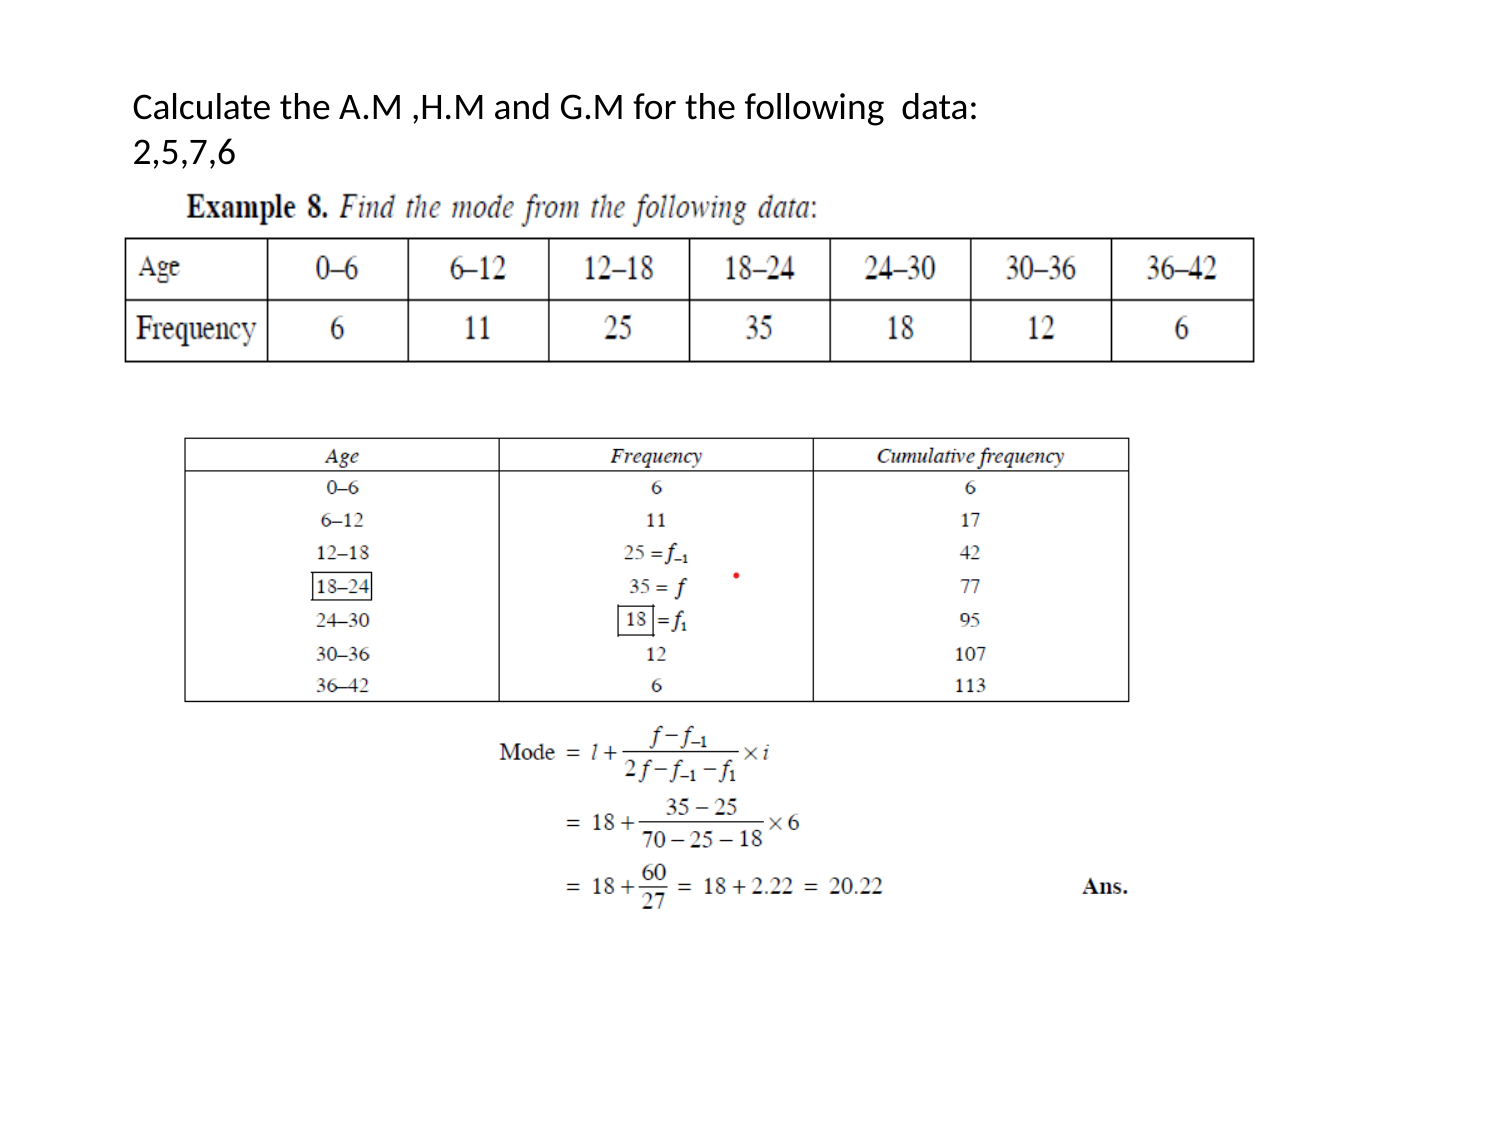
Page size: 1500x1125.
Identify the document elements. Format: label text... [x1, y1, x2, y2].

picture [162, 424, 1172, 915]
text_box Calculate the A.M ,H.M and G.M for the following data: 2,5,7,6 [117, 74, 995, 178]
picture [104, 180, 1304, 381]
